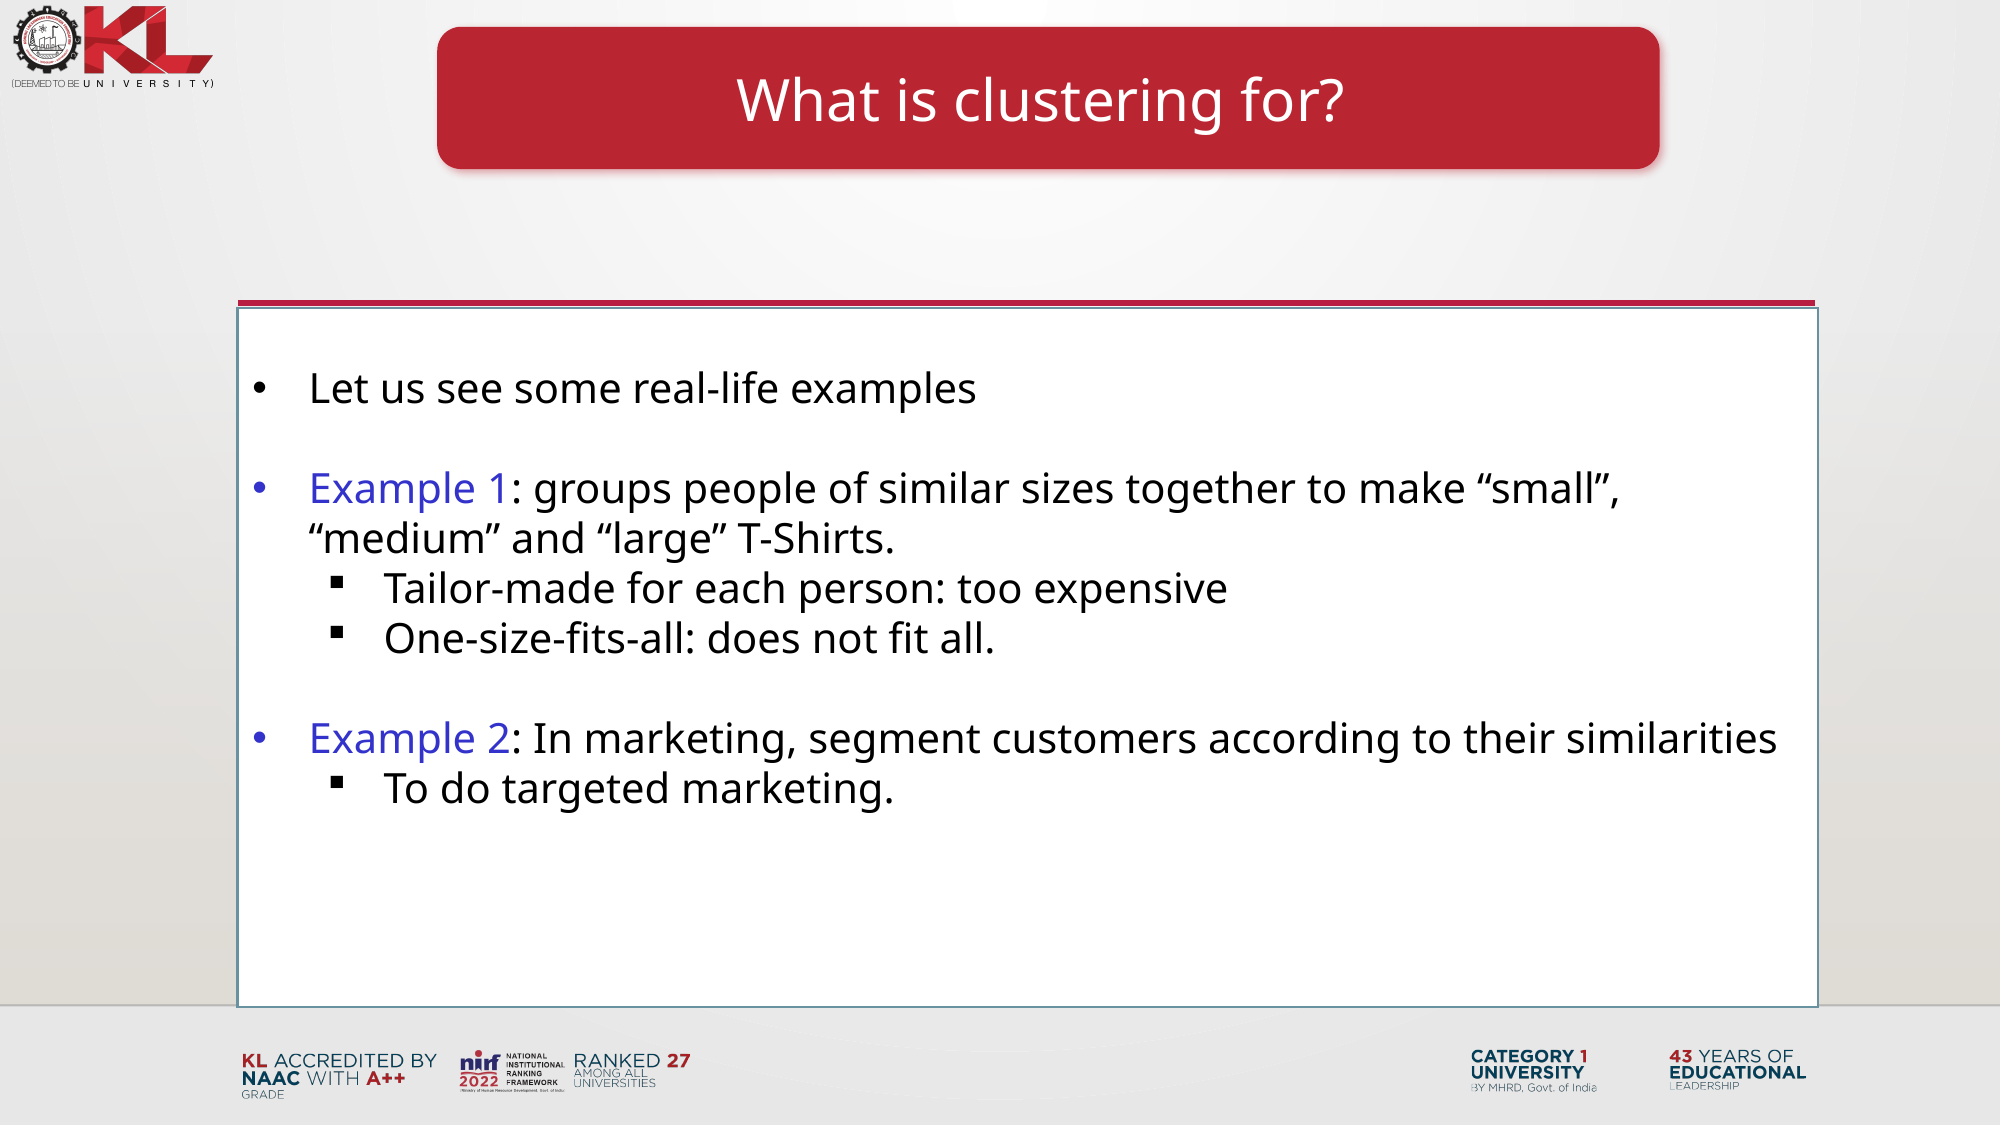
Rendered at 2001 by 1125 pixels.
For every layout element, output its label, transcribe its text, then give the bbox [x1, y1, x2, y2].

text_box Let us see some real-life examples Example 1: groups people of similar sizes together to make “small”, “medium” and “large” T-Shirts. Tailor-made for each person: too expensive One-size-fits-all: does not fit all. Example 2: In marketing, segment customers according to their similarities To do targeted marketing. [236, 307, 1819, 1008]
picture [238, 1045, 716, 1103]
picture [1447, 1045, 1814, 1101]
text_box What is clustering for? [436, 25, 1661, 171]
picture [12, 5, 213, 88]
